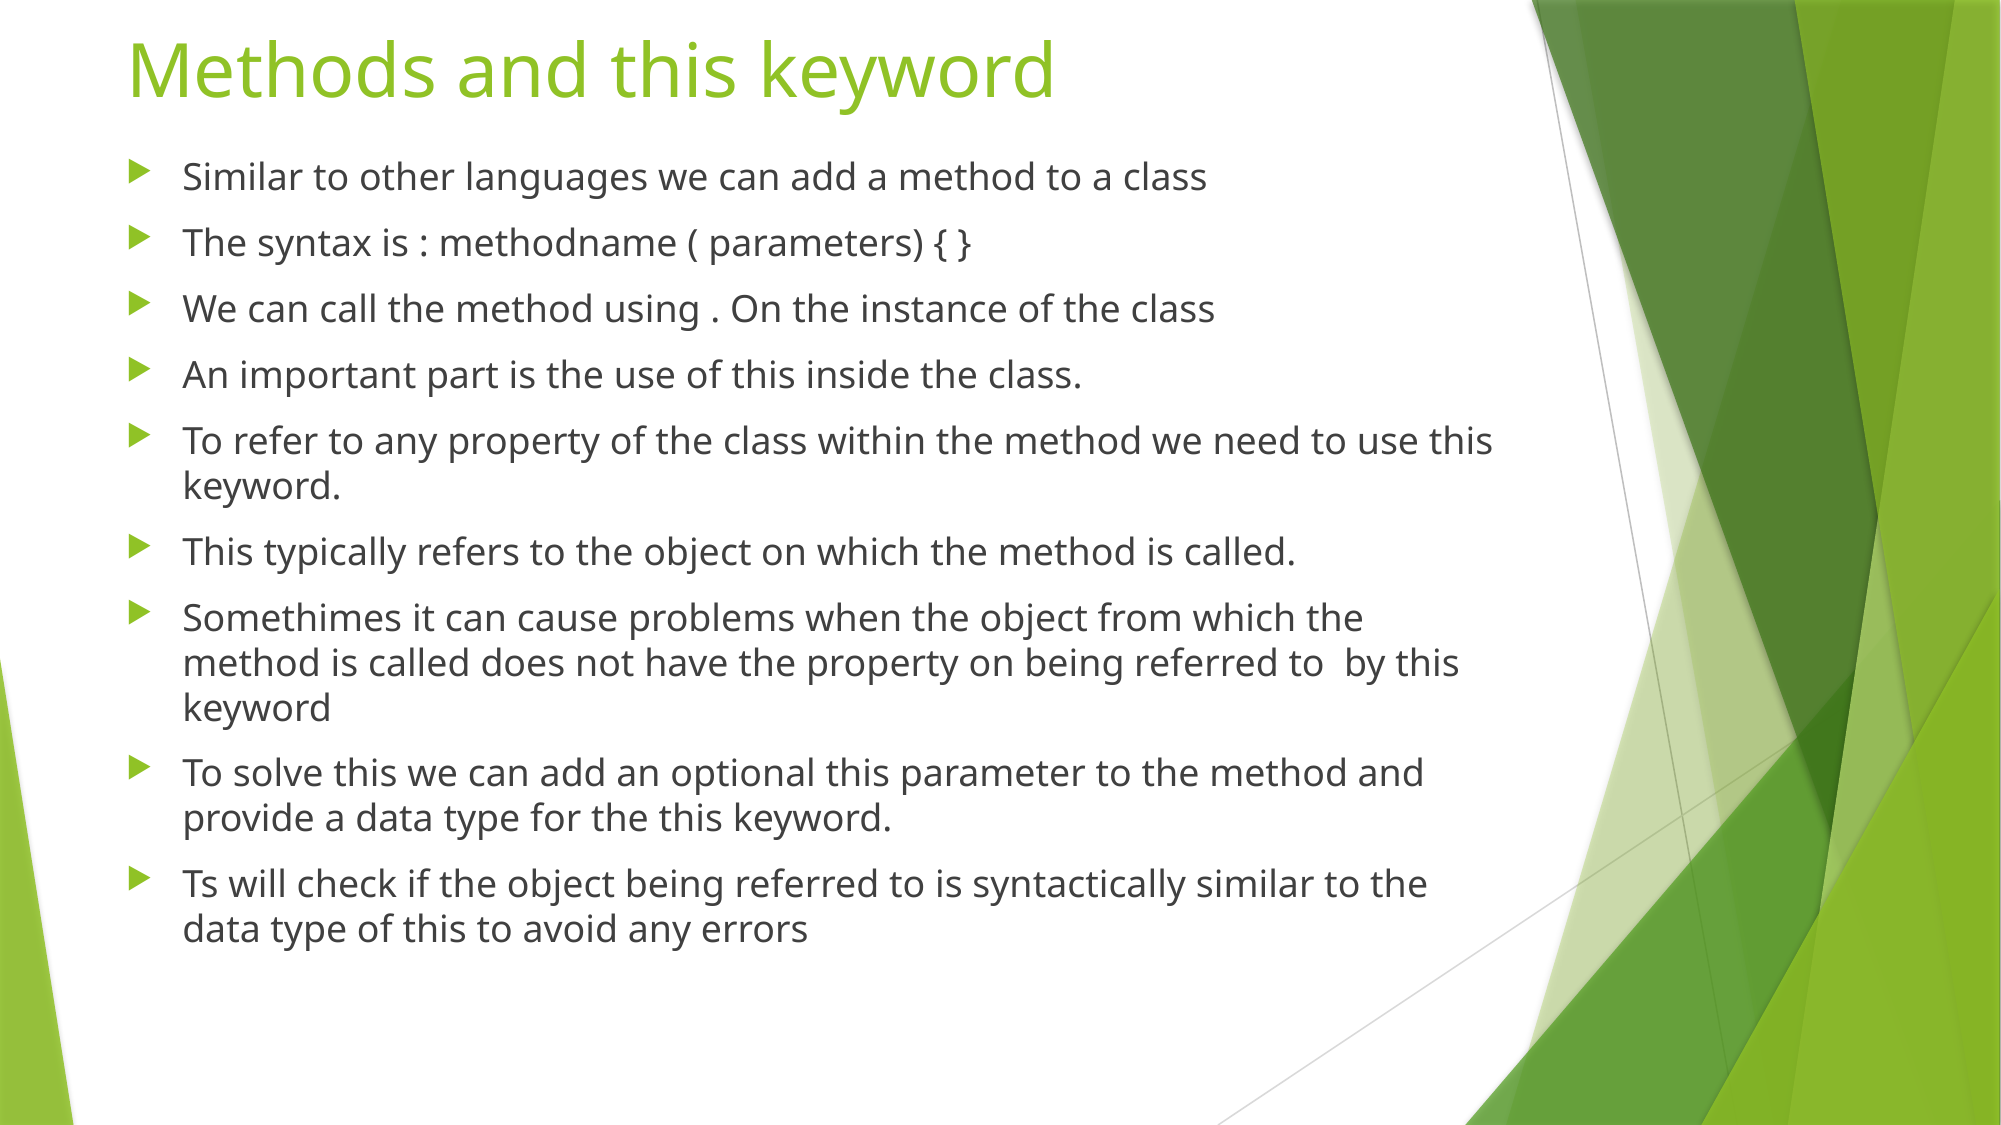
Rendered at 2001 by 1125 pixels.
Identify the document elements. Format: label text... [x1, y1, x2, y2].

list Similar to other languages we can add a method to a class The syntax is : methodname ( parameters) { } We can call the method using . On the instance of the class An important part is the use of this inside the class. To refer to any property of the class within the method we need to use this keyword. This typically refers to the object on which the method is called. Somethimes it can cause problems when the object from which the method is called does not have the property on being referred to by this keyword To solve this we can add an optional this parameter to the method and provide a data type for the this keyword. Ts will check if the object being referred to is syntactically similar to the data type of this to avoid any errors [111, 145, 1522, 991]
title Methods and this keyword [111, 14, 1522, 136]
